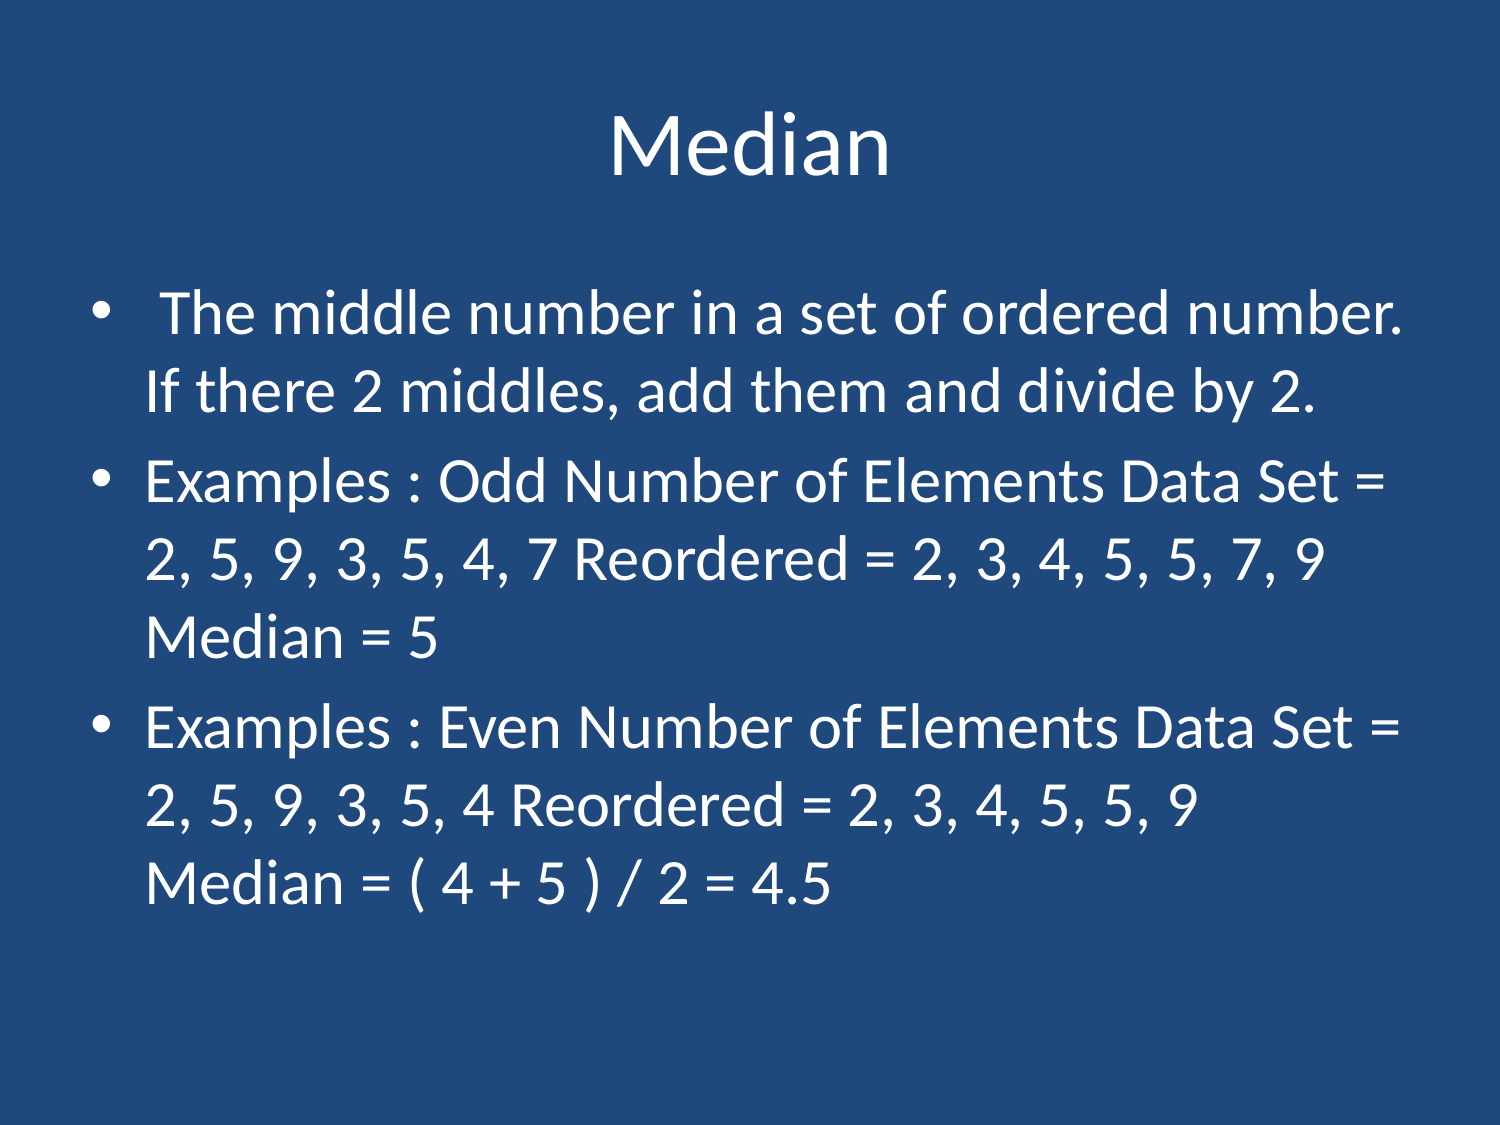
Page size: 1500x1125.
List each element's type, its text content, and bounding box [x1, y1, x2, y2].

list The middle number in a set of ordered number. If there 2 middles, add them and divide by 2. Examples : Odd Number of Elements Data Set = 2, 5, 9, 3, 5, 4, 7 Reordered = 2, 3, 4, 5, 5, 7, 9 Median = 5 Examples : Even Number of Elements Data Set = 2, 5, 9, 3, 5, 4 Reordered = 2, 3, 4, 5, 5, 9 Median = ( 4 + 5 ) / 2 = 4.5 [75, 262, 1425, 1005]
title Median [75, 45, 1425, 233]
